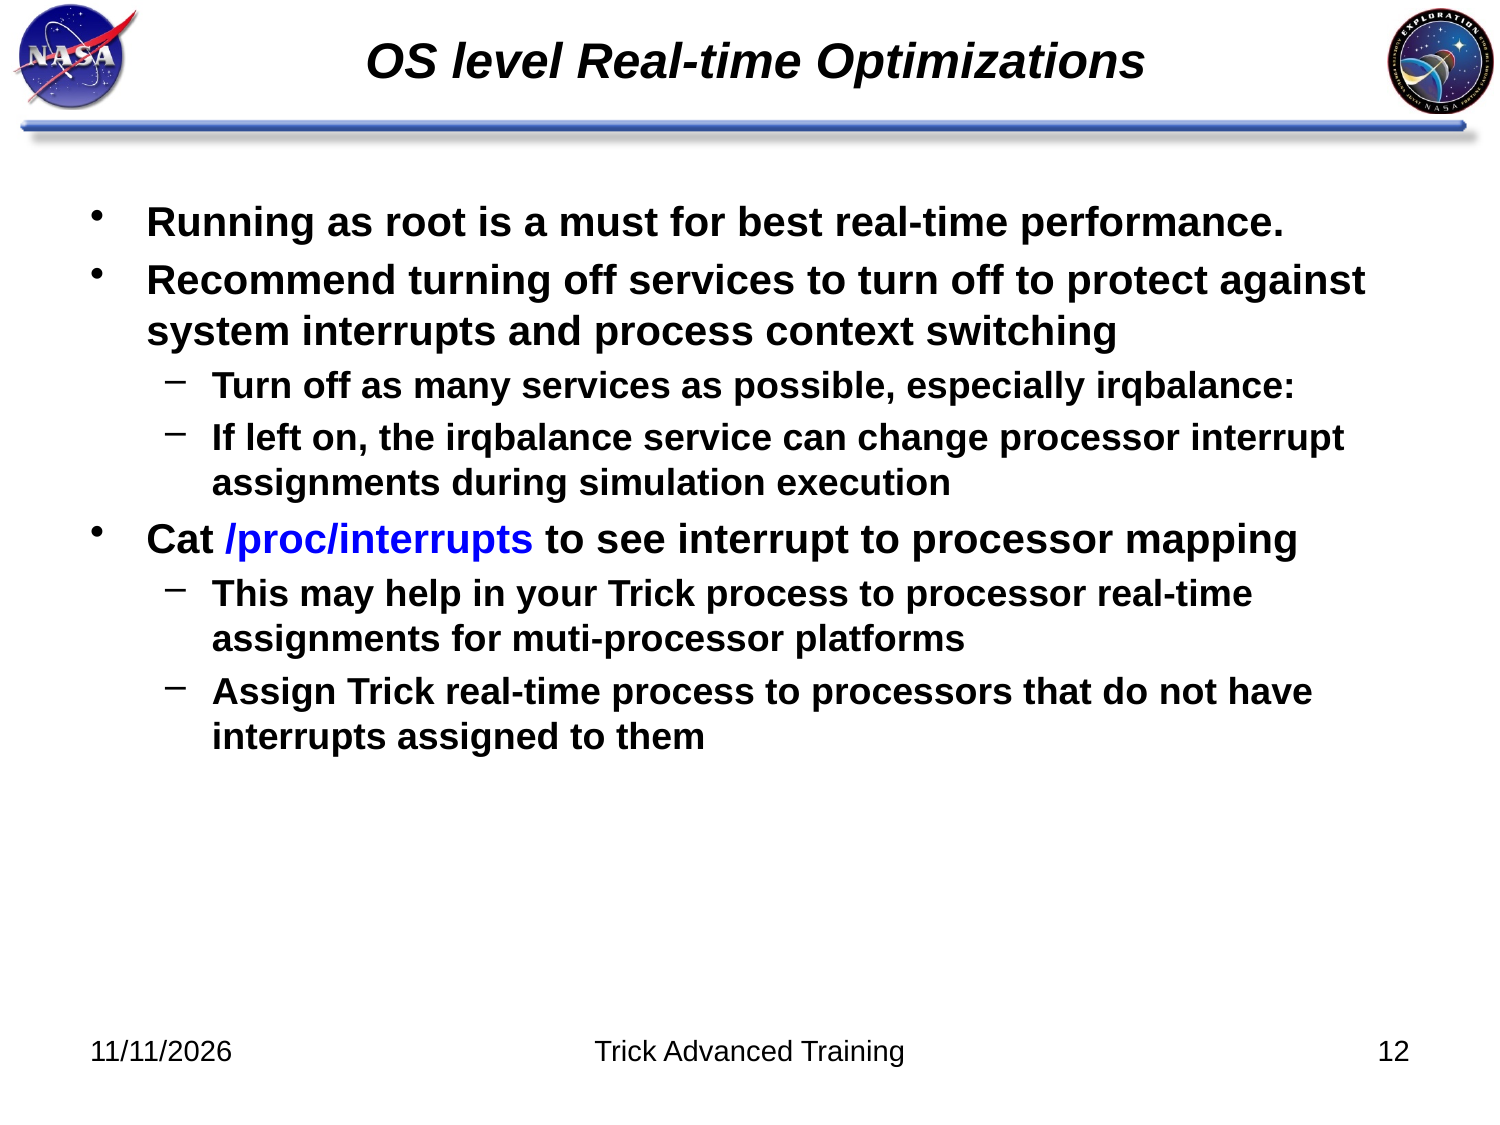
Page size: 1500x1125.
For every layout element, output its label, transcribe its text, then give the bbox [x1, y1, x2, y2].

list Running as root is a must for best real-time performance. Recommend turning off services to turn off to protect against system interrupts and process context switching Turn off as many services as possible, especially irqbalance: If left on, the irqbalance service can change processor interrupt assignments during simulation execution Cat /proc/interrupts to see interrupt to processor mapping This may help in your Trick process to processor real-time assignments for muti-processor platforms Assign Trick real-time process to processors that do not have interrupts assigned to them [74, 187, 1426, 1006]
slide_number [74, 1024, 426, 1103]
picture [0, 0, 147, 110]
slide_number 12 [1074, 1024, 1426, 1103]
footer Trick Advanced Training [512, 1024, 988, 1103]
picture [16, 8, 1494, 154]
title OS level Real-time Optimizations [149, 24, 1363, 93]
